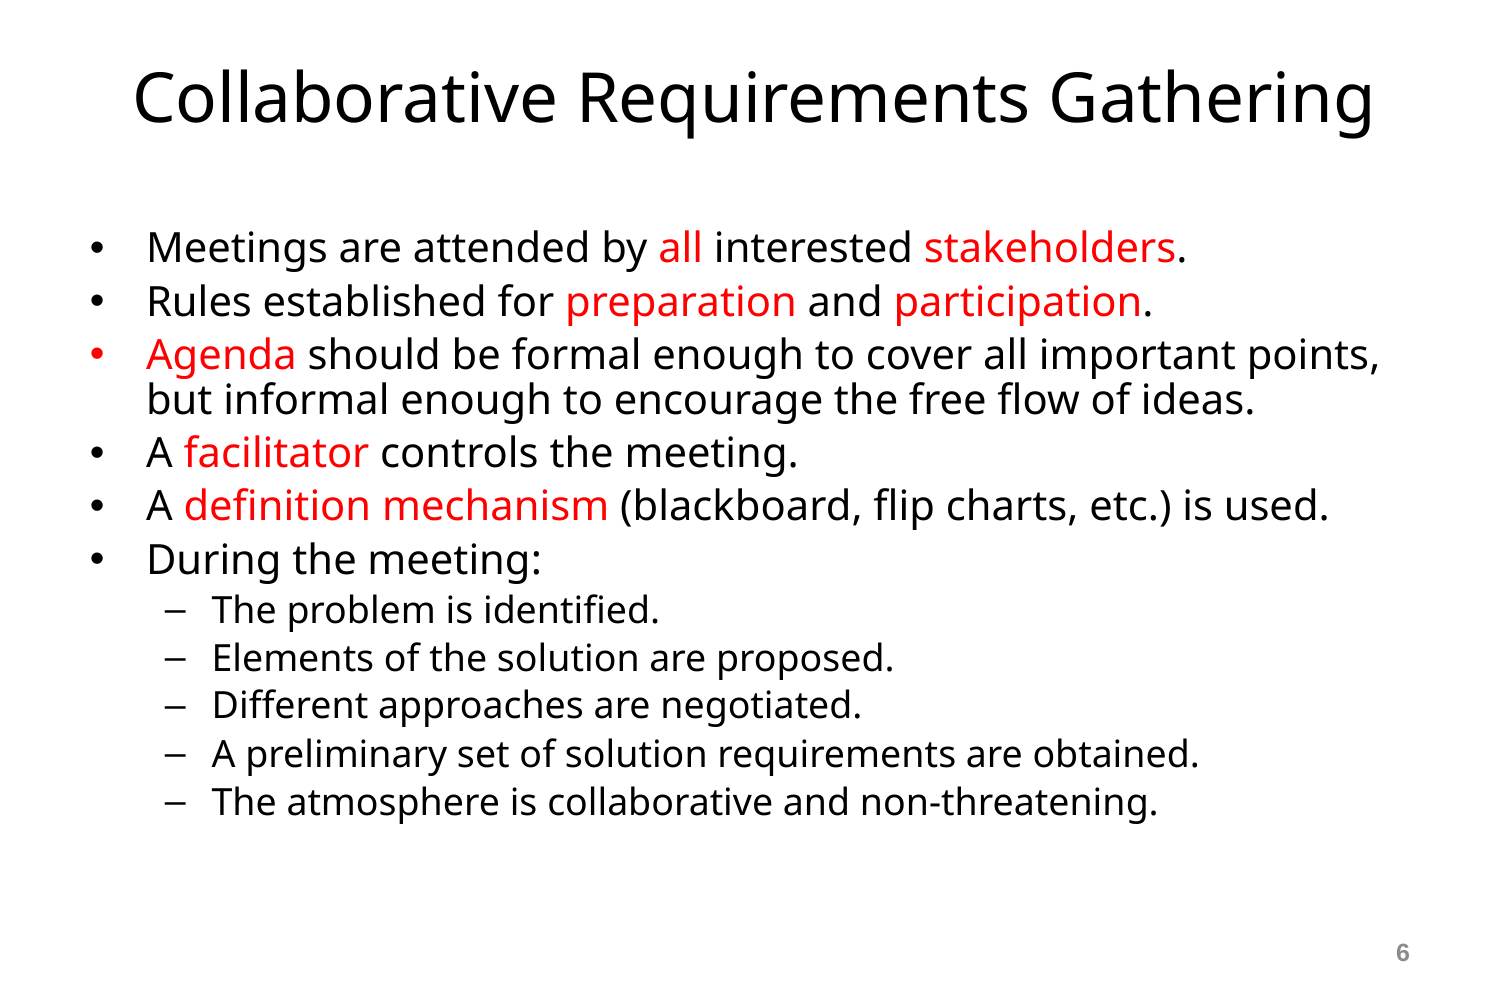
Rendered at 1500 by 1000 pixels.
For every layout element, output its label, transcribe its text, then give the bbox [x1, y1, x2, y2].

text_box Collaborative Requirements Gathering [112, 38, 1397, 152]
text_box Meetings are attended by all interested stakeholders. Rules established for preparation and participation. Agenda should be formal enough to cover all important points, but informal enough to encourage the free flow of ideas. A facilitator controls the meeting. A definition mechanism (blackboard, flip charts, etc.) is used. During the meeting: The problem is identified. Elements of the solution are proposed. Different approaches are negotiated. A preliminary set of solution requirements are obtained. The atmosphere is collaborative and non-threatening. [75, 219, 1425, 876]
text_box <number> [1074, 926, 1425, 981]
